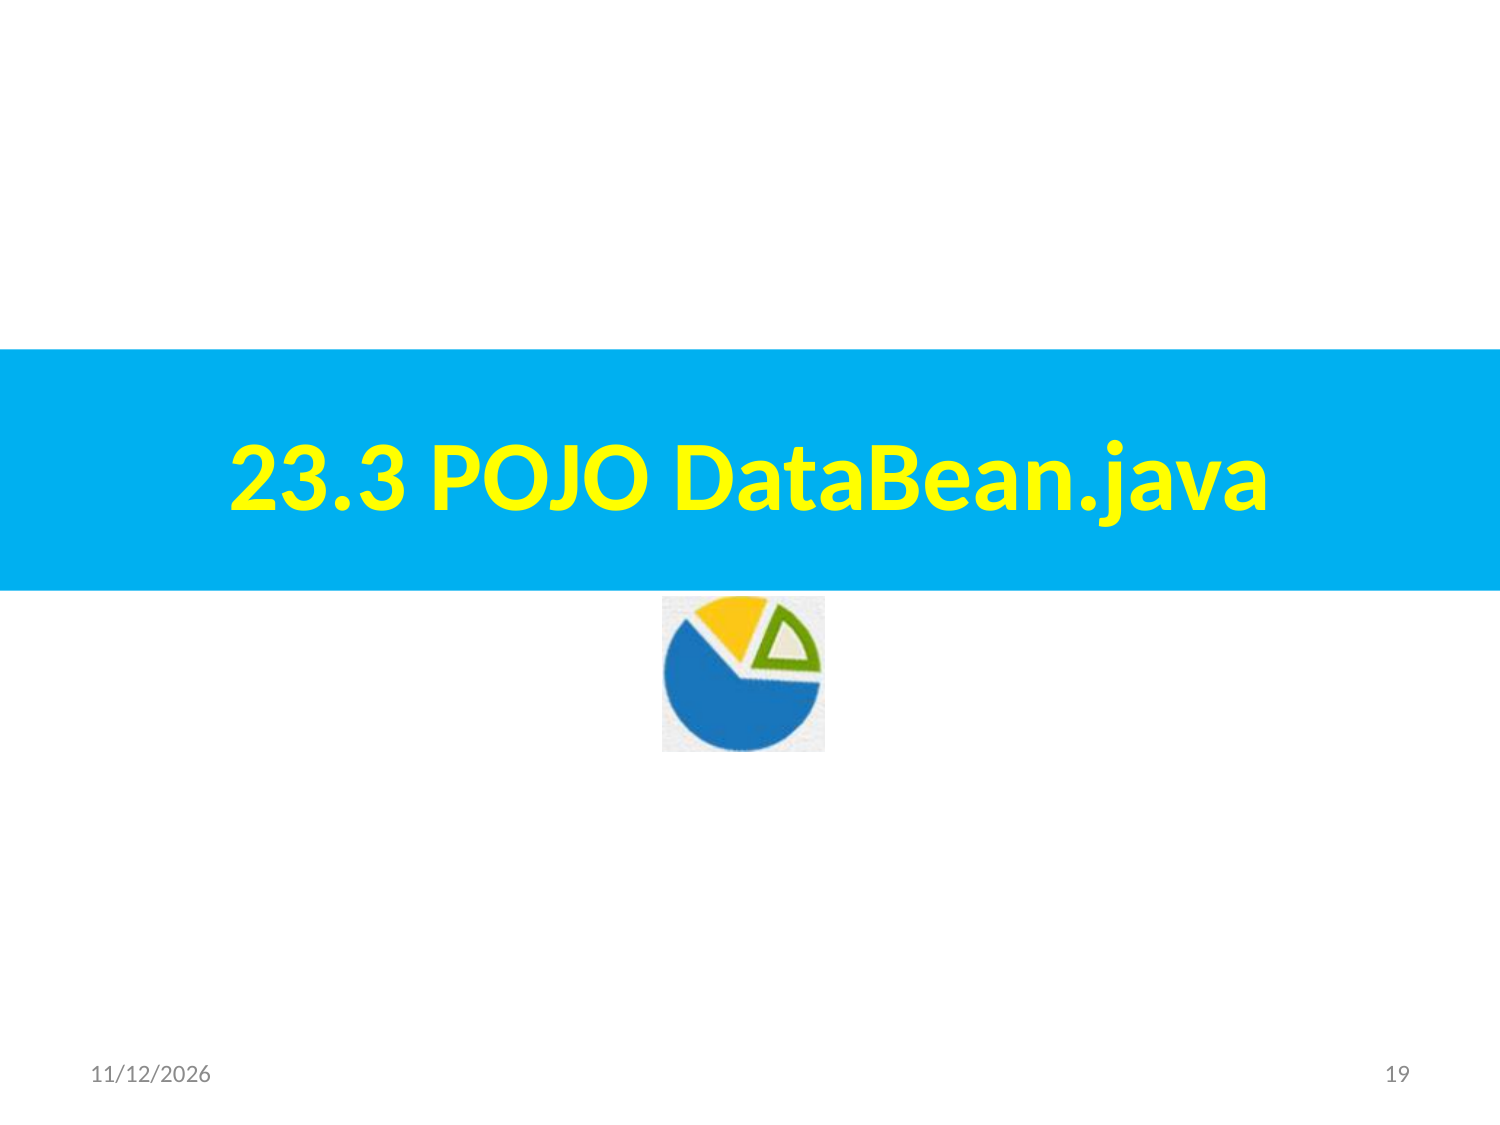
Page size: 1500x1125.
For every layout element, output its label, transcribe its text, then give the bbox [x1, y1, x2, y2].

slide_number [75, 1042, 425, 1103]
picture [662, 595, 826, 752]
title 23.3 POJO DataBean.java [0, 349, 1500, 591]
slide_number 19 [1074, 1042, 1425, 1103]
